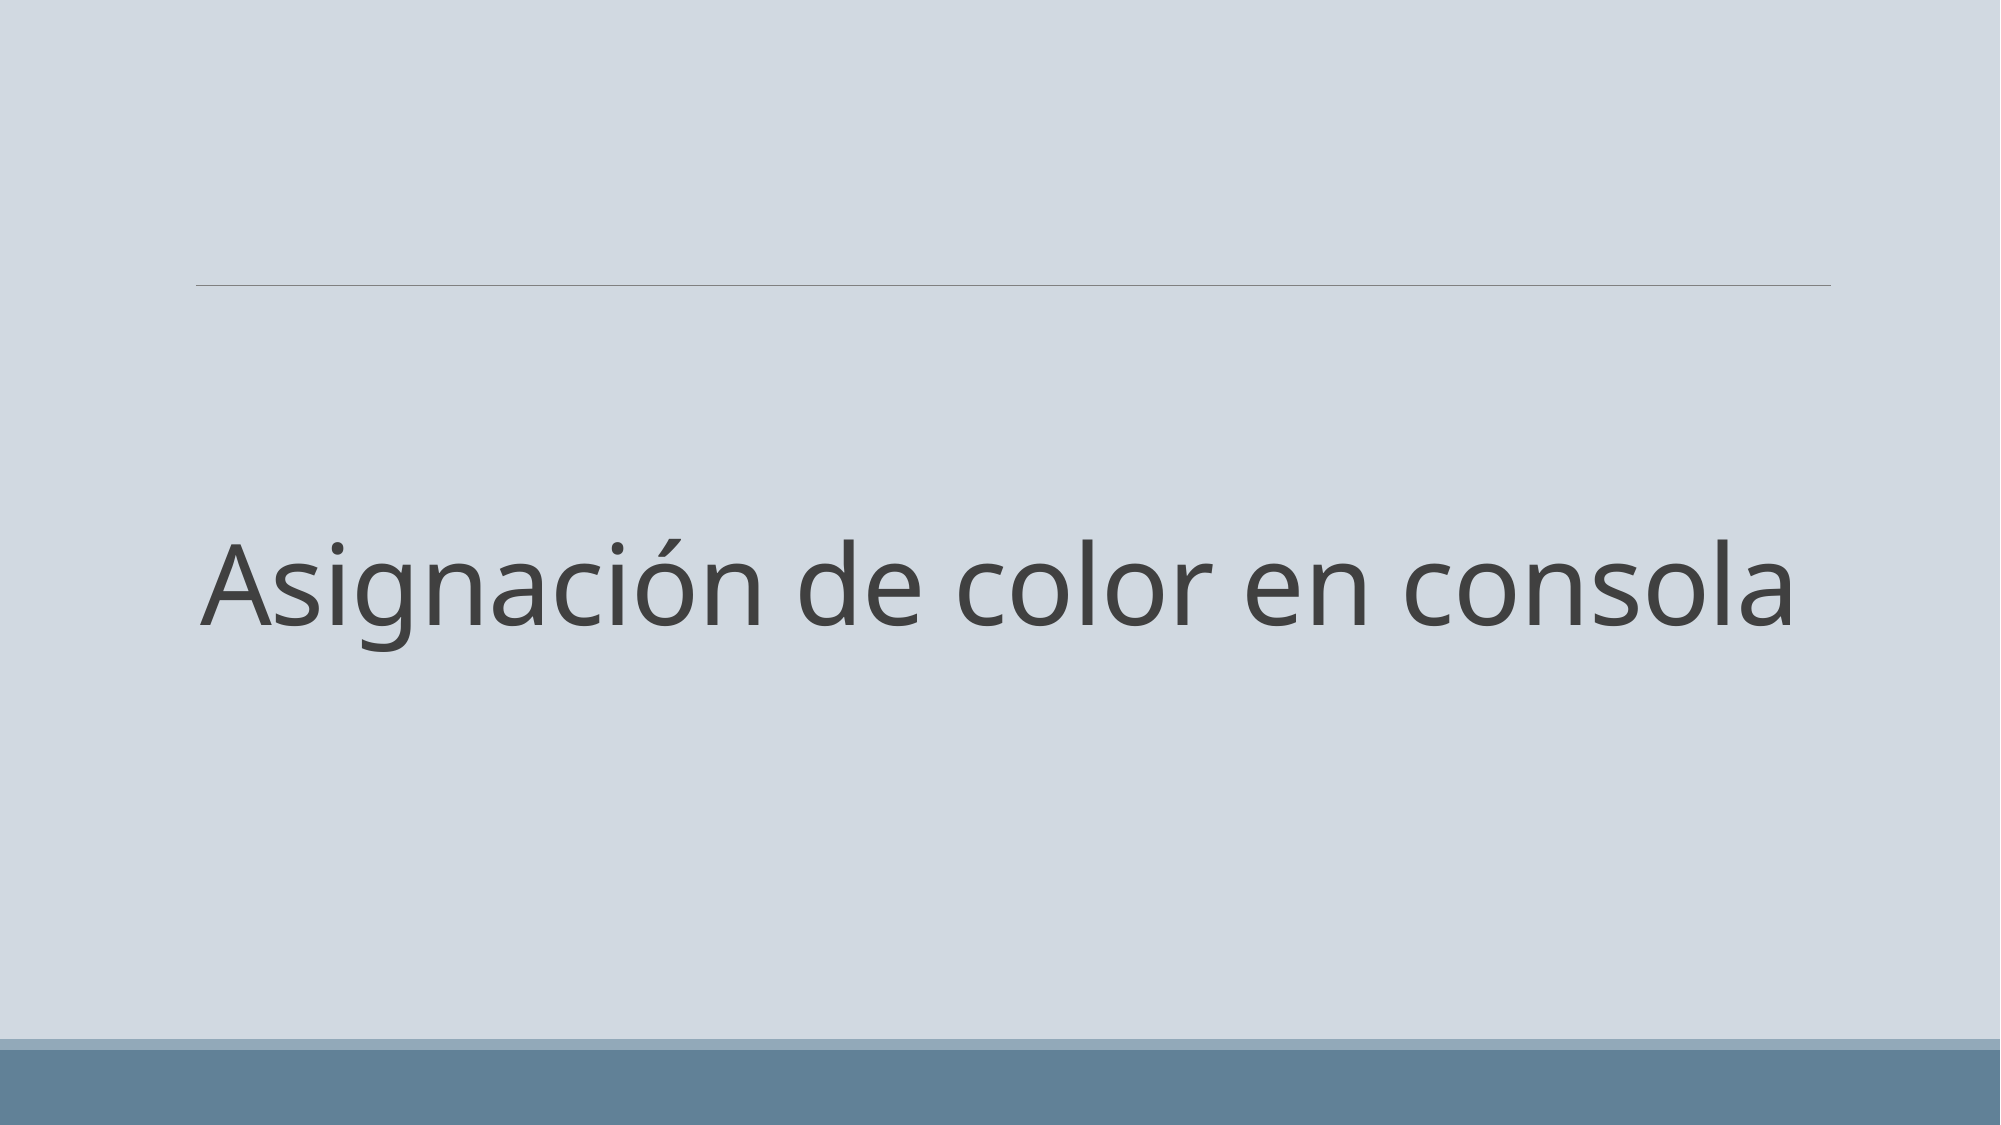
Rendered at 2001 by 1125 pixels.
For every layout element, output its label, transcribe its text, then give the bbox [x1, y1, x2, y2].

title Asignación de color en consola [137, 438, 1863, 656]
